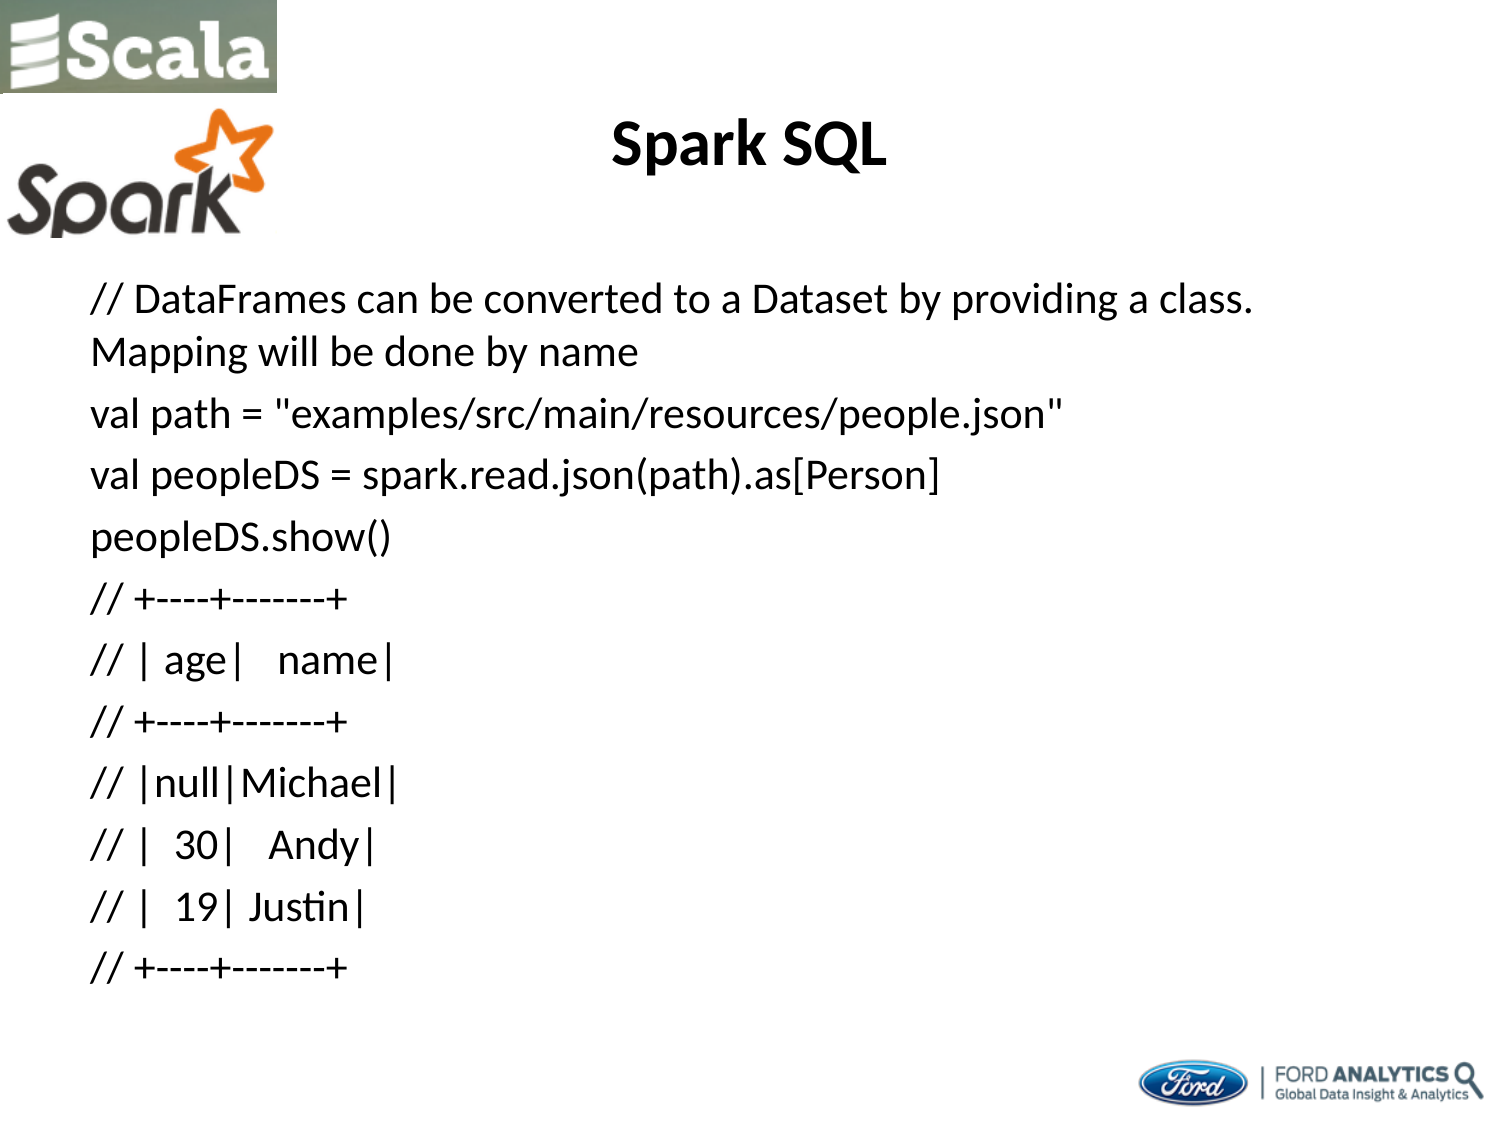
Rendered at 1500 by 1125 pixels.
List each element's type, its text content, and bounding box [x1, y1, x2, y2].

list // DataFrames can be converted to a Dataset by providing a class. Mapping will be done by name val path = "examples/src/main/resources/people.json" val peopleDS = spark.read.json(path).as[Person] peopleDS.show() // +----+-------+ // | age| name| // +----+-------+ // |null|Michael| // | 30| Andy| // | 19| Justin| // +----+-------+ [75, 262, 1425, 1005]
picture [1136, 1057, 1497, 1108]
title Spark SQL [280, 45, 1425, 233]
picture [0, 0, 277, 238]
